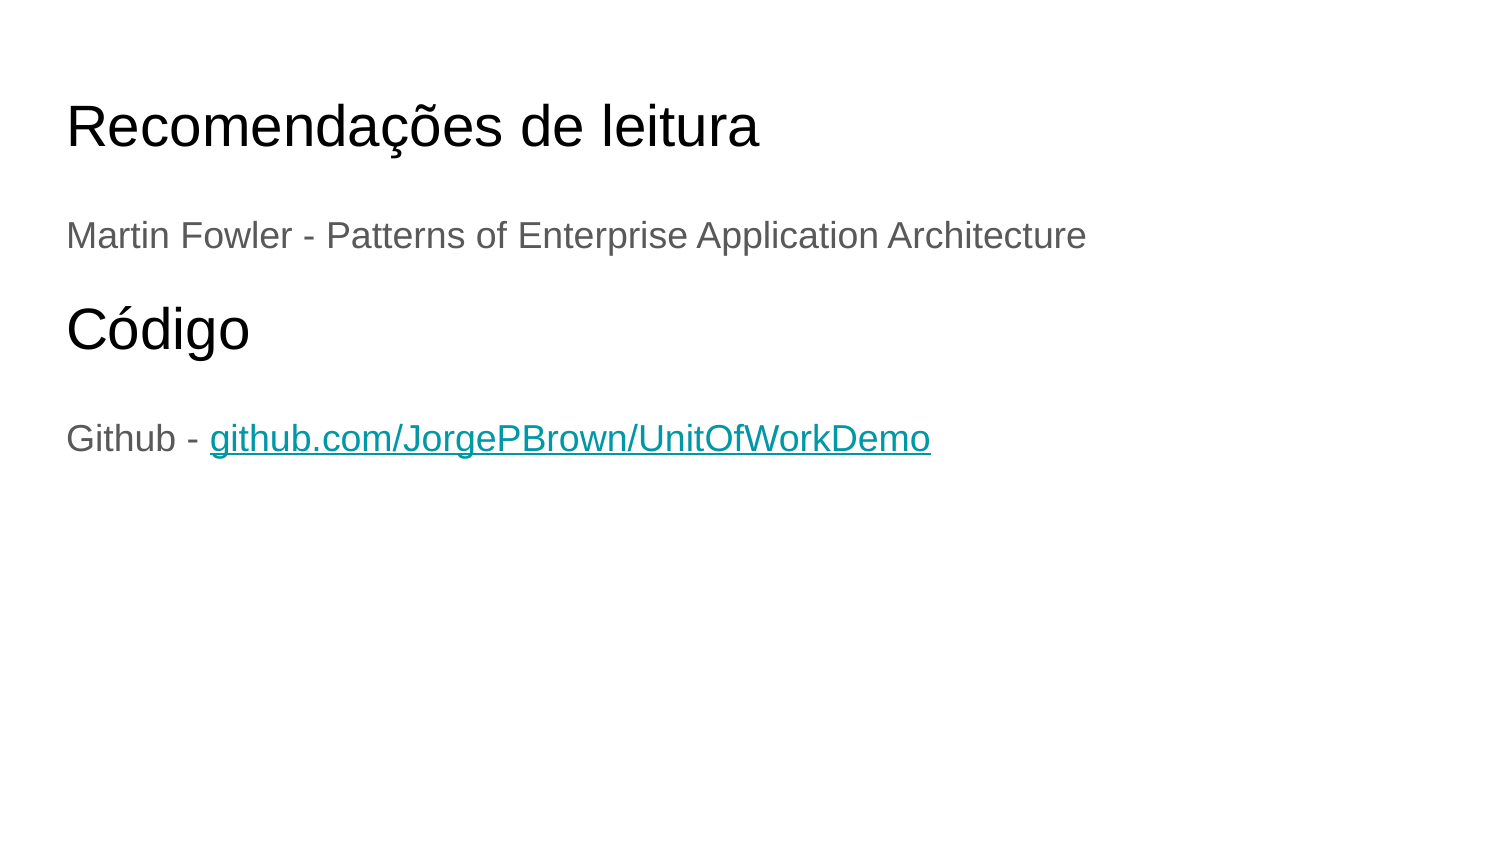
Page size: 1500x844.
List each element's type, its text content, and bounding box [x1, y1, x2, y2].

list Github - github.com/JorgePBrown/UnitOfWorkDemo [51, 391, 1449, 478]
list Martin Fowler - Patterns of Enterprise Application Architecture [51, 189, 1449, 275]
title Código [51, 275, 1449, 370]
title Recomendações de leitura [51, 72, 1449, 167]
